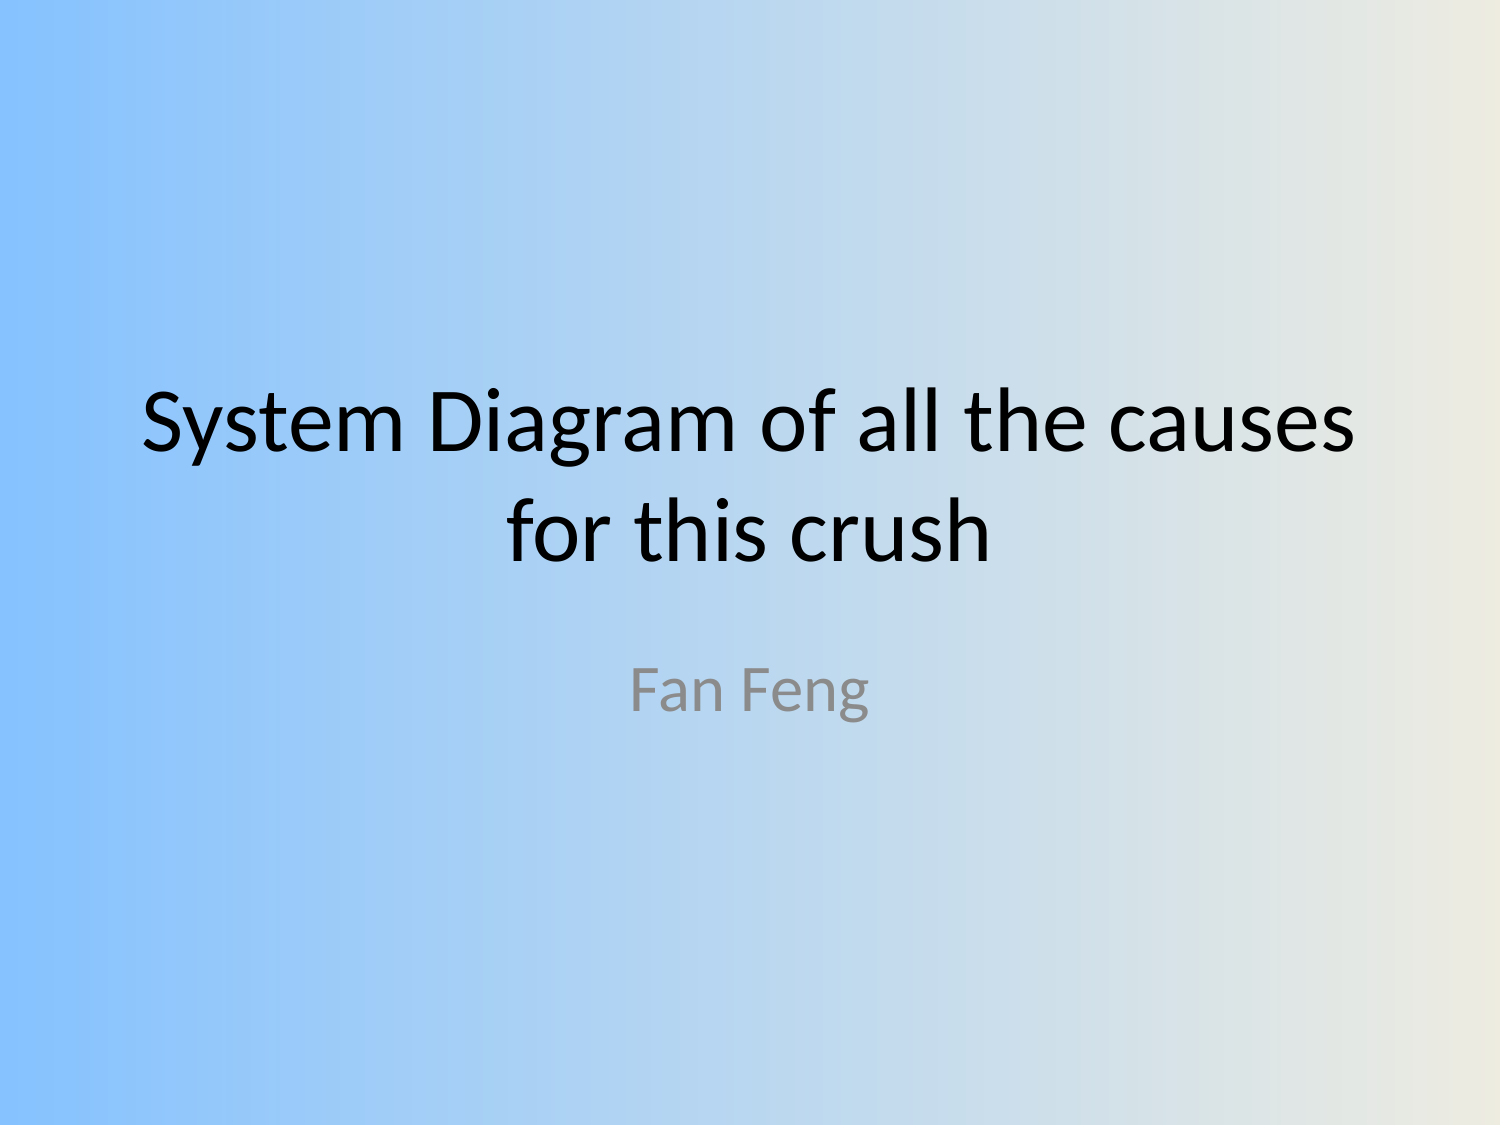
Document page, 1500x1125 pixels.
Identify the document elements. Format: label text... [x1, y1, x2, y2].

subtitle Fan Feng [225, 637, 1275, 925]
title System Diagram of all the causes for this crush [112, 349, 1388, 591]
